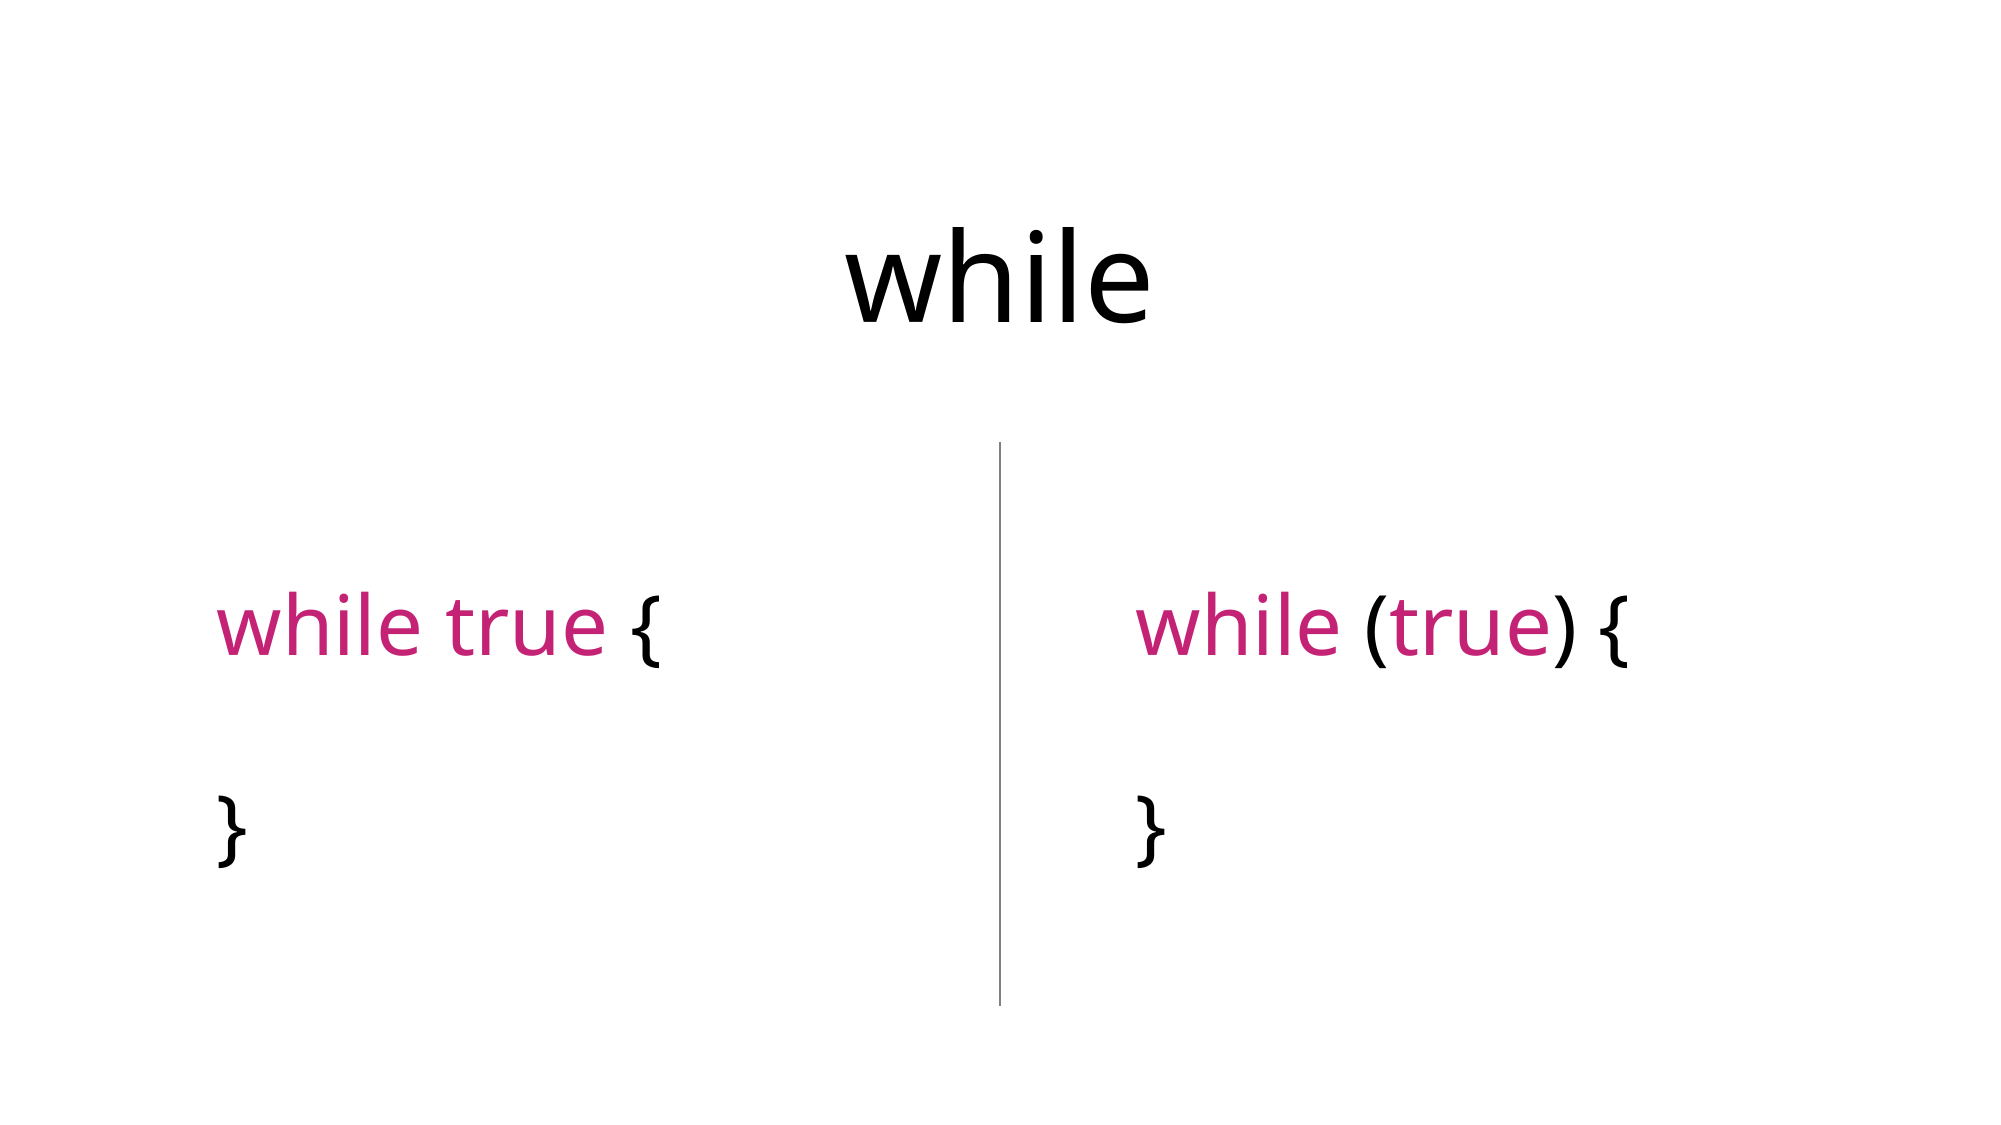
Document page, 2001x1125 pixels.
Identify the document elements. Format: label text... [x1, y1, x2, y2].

text_box while true { } [201, 564, 851, 880]
text_box while [829, 189, 1170, 355]
text_box while (true) { } [1120, 564, 1857, 880]
